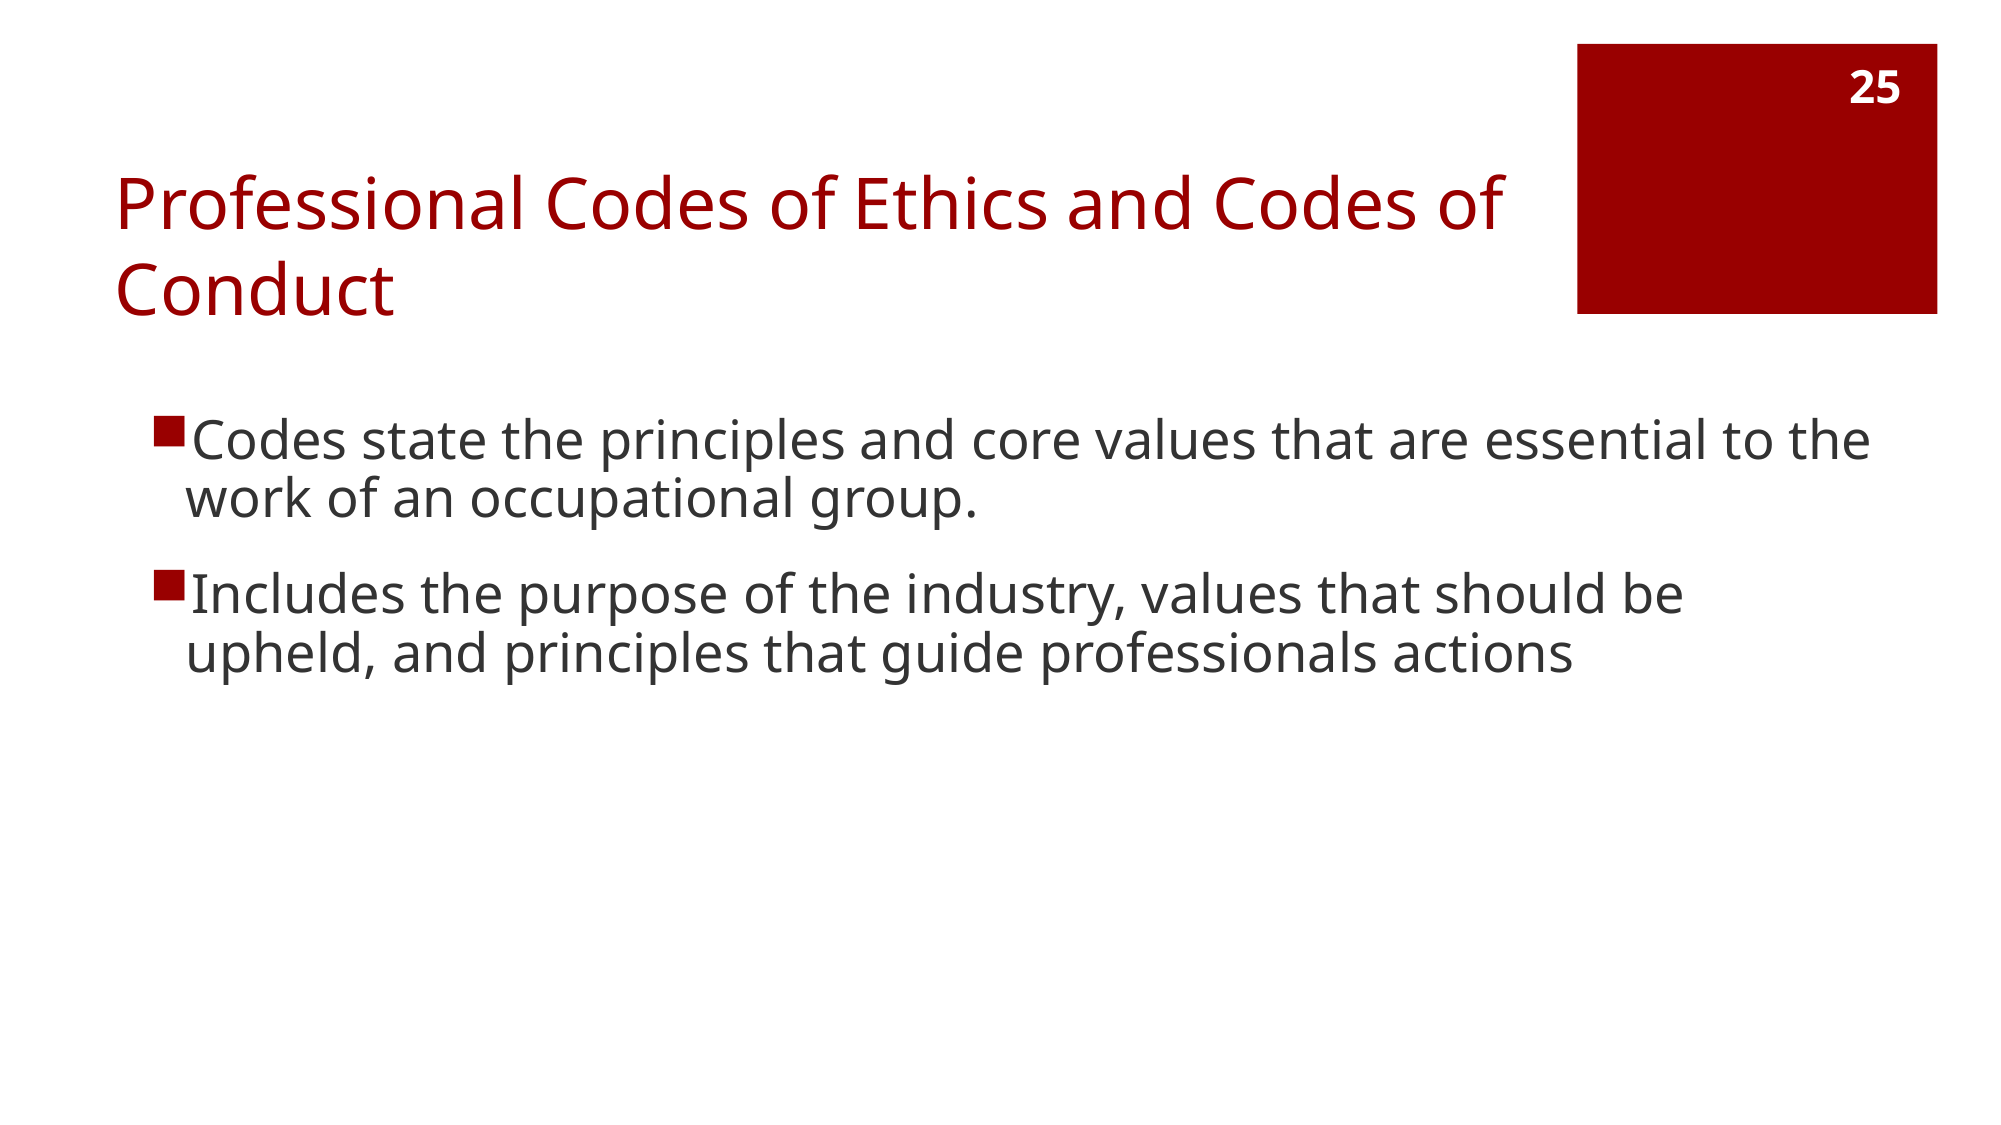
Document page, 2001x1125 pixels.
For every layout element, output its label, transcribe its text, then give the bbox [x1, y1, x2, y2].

title Professional Codes of Ethics and Codes of Conduct [99, 149, 1524, 338]
slide_number 25 [1805, 59, 1917, 120]
list Codes state the principles and core values that are essential to the work of an occupational group. Includes the purpose of the industry, values that should be upheld, and principles that guide professionals actions [133, 404, 1901, 1013]
